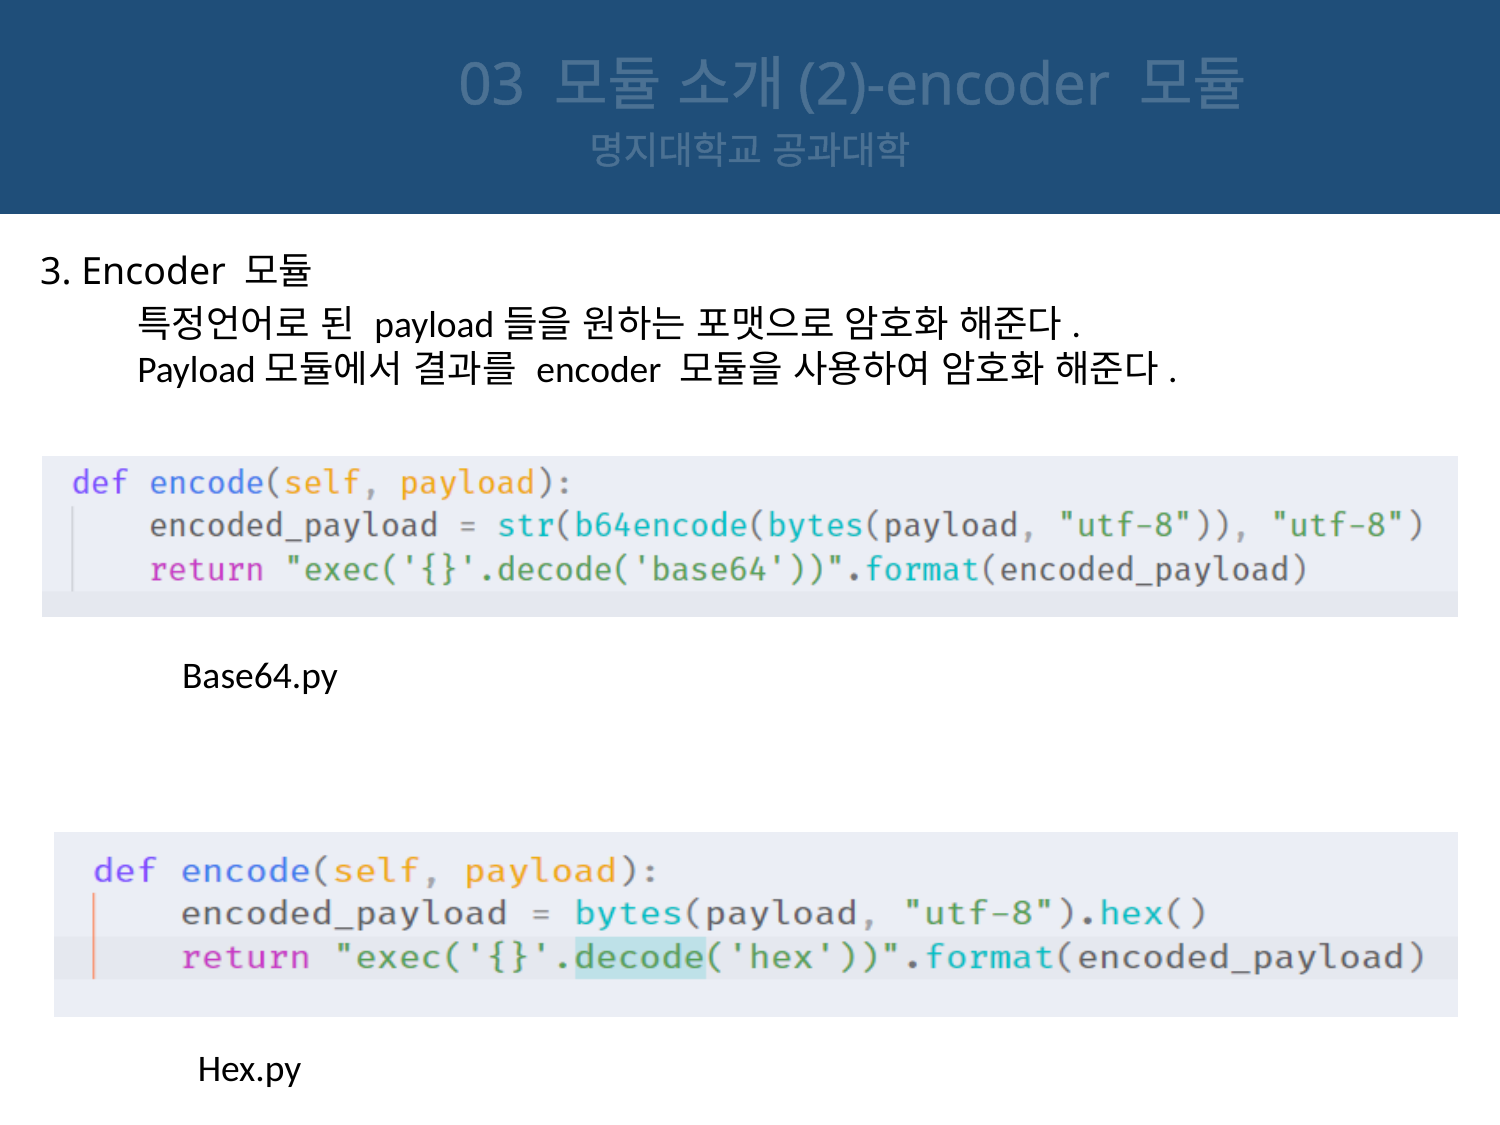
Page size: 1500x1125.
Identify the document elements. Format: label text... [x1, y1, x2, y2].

text_box [0, 0, 1500, 215]
text_box Hex.py [183, 1036, 756, 1097]
text_box 3. Encoder 모듈 [25, 239, 728, 344]
text_box 특정언어로 된 payload들을 원하는 포맷으로 암호화 해준다. Payload모듈에서 결과를 encoder 모듈을 사용하여 암호화 해준다. [122, 292, 1295, 398]
text_box 03 모듈 소개(2)-encoder 모듈 [443, 38, 1261, 124]
text_box 명지대학교 공과대학 [574, 118, 926, 179]
picture [42, 456, 1458, 617]
text_box Base64.py [167, 643, 741, 703]
picture [54, 832, 1458, 1017]
